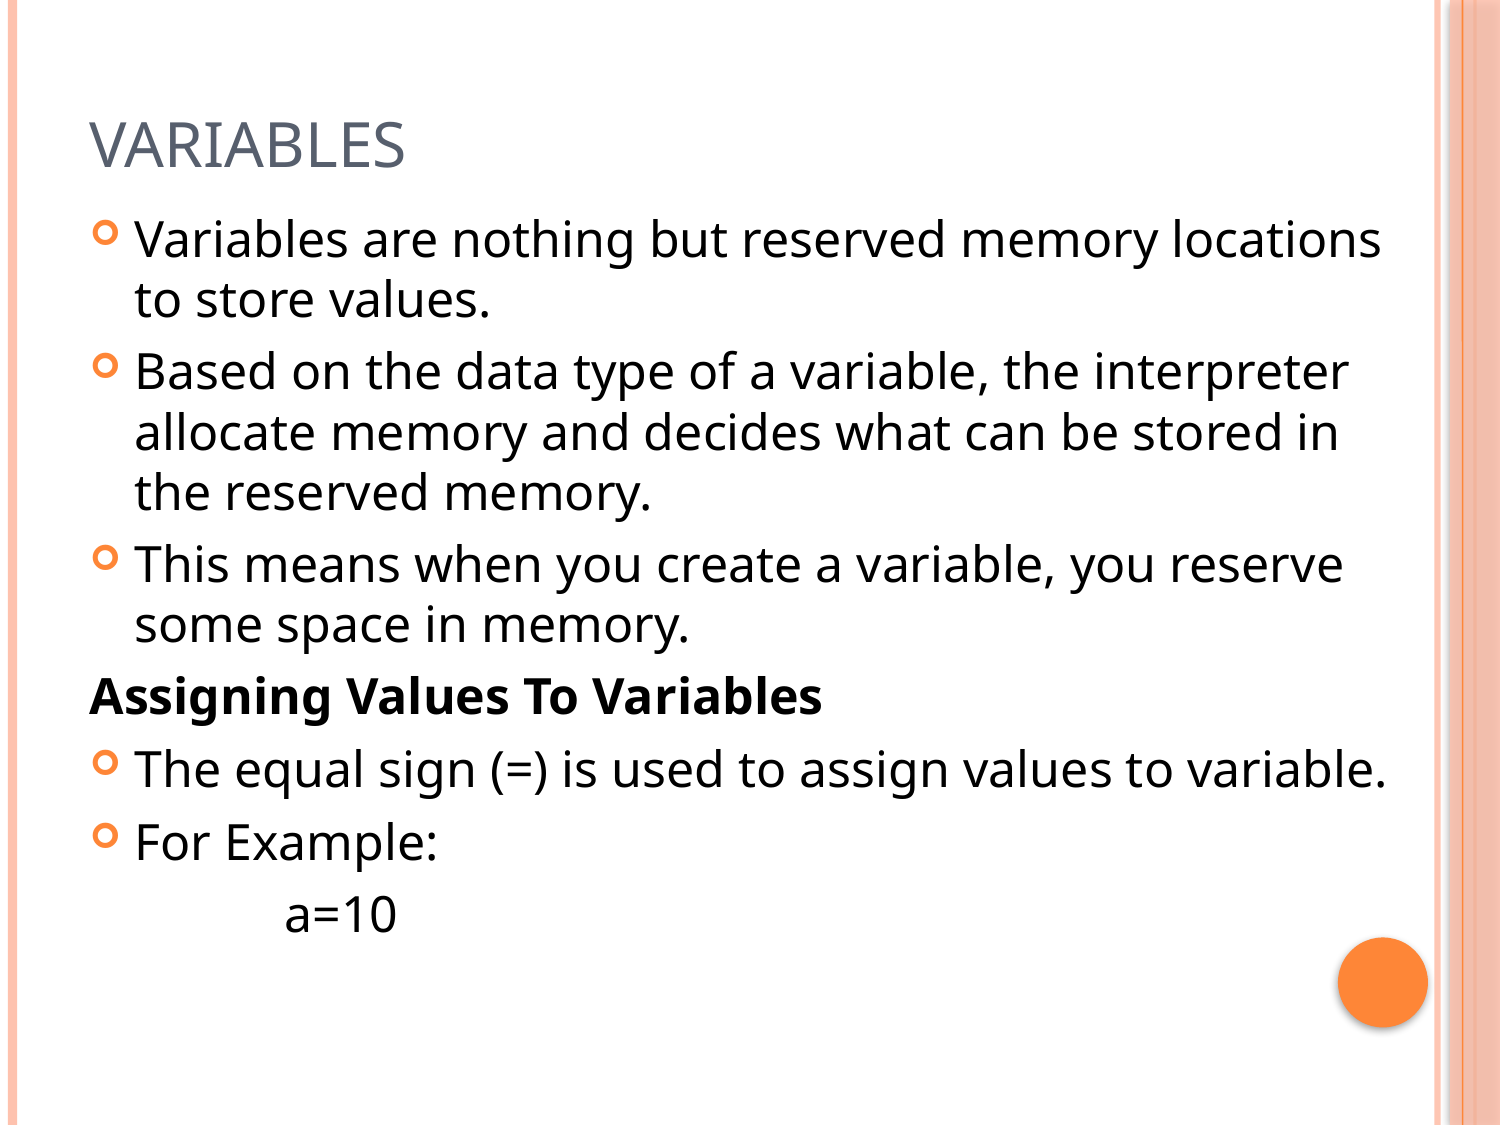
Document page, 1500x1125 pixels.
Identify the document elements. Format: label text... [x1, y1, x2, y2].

list Variables are nothing but reserved memory locations to store values. Based on the data type of a variable, the interpreter allocate memory and decides what can be stored in the reserved memory. This means when you create a variable, you reserve some space in memory. Assigning Values To Variables The equal sign (=) is used to assign values to variable. For Example: a=10 [75, 200, 1425, 1063]
title Variables [75, 45, 1300, 188]
